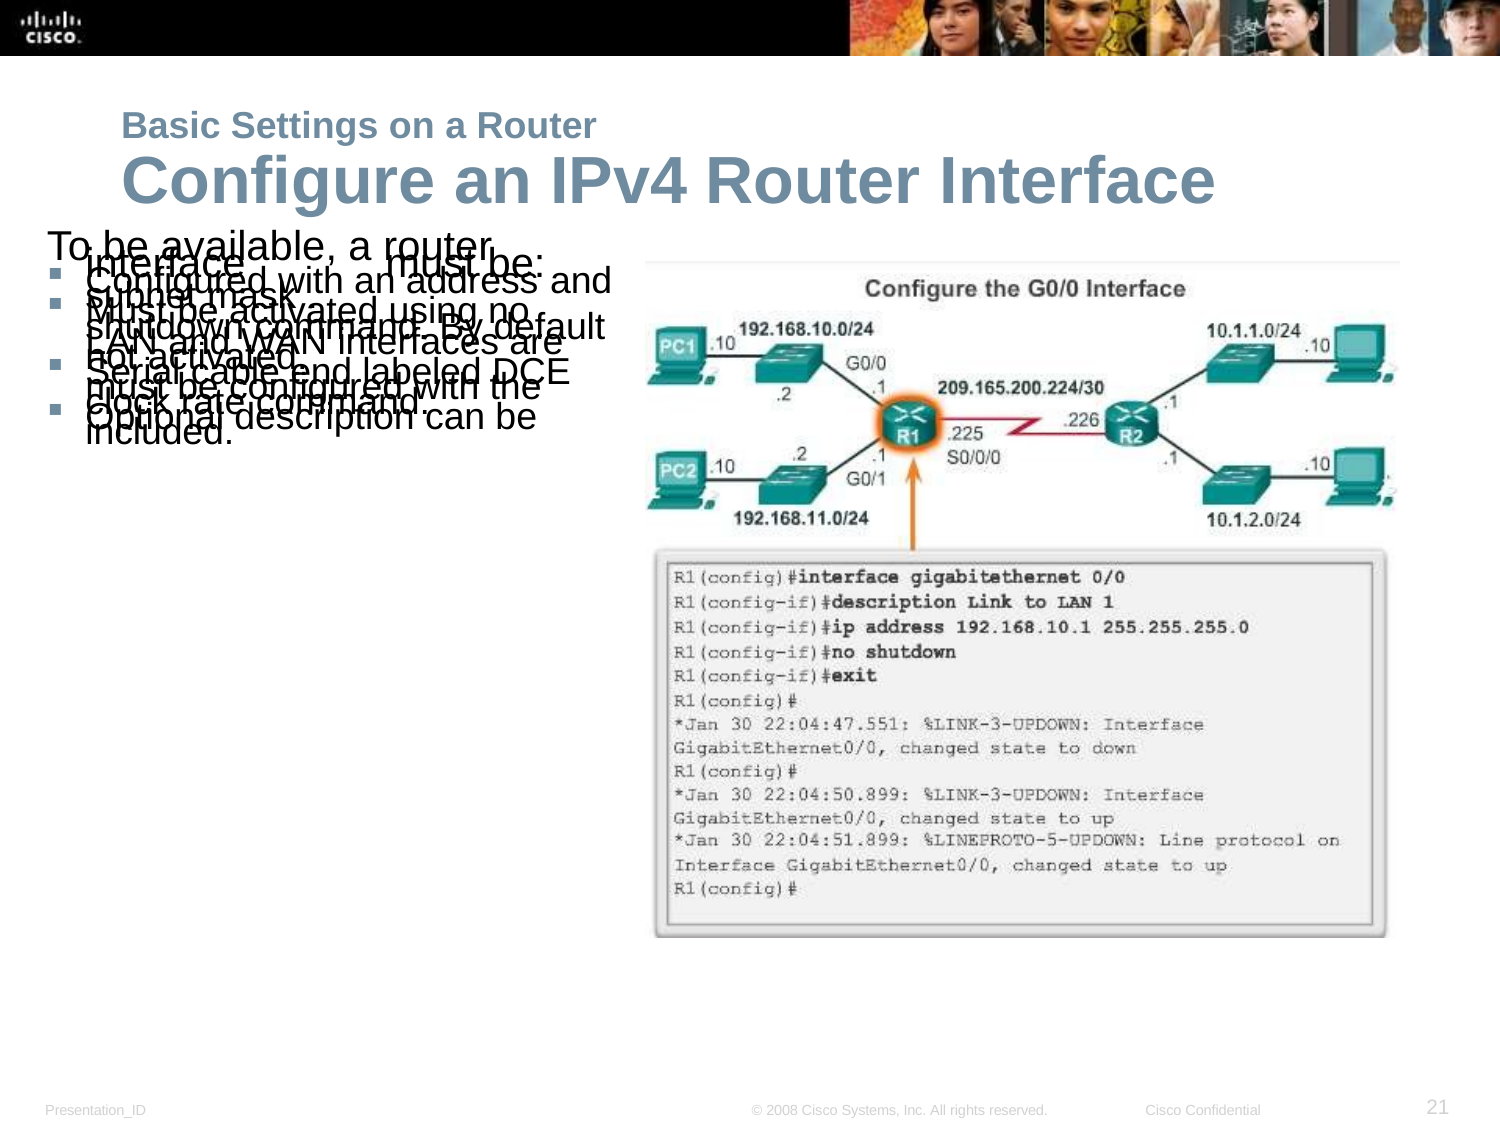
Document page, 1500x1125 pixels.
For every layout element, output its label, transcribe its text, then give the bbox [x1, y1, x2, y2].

text_box Configure an IPv4 Router Interface [118, 134, 1219, 325]
text_box Basic Settings on a Router [118, 98, 600, 134]
text_box [645, 261, 1400, 938]
text_box Cisco Confidential [1143, 1100, 1264, 1125]
text_box <number> [1422, 1093, 1454, 1119]
text_box © 2008 Cisco Systems, Inc. All rights reserved. [749, 1100, 1058, 1125]
text_box Presentation_ID [43, 1100, 151, 1119]
text_box To be available, a router interface must be: Configured with an address and subnet mask . Must be activated using no shutdown command. By default LAN and WAN interfaces are not activated. Serial cable end labeled DCE must be configured with the clock rate command. Optional description can be included. [44, 246, 617, 981]
picture [0, 0, 1500, 56]
